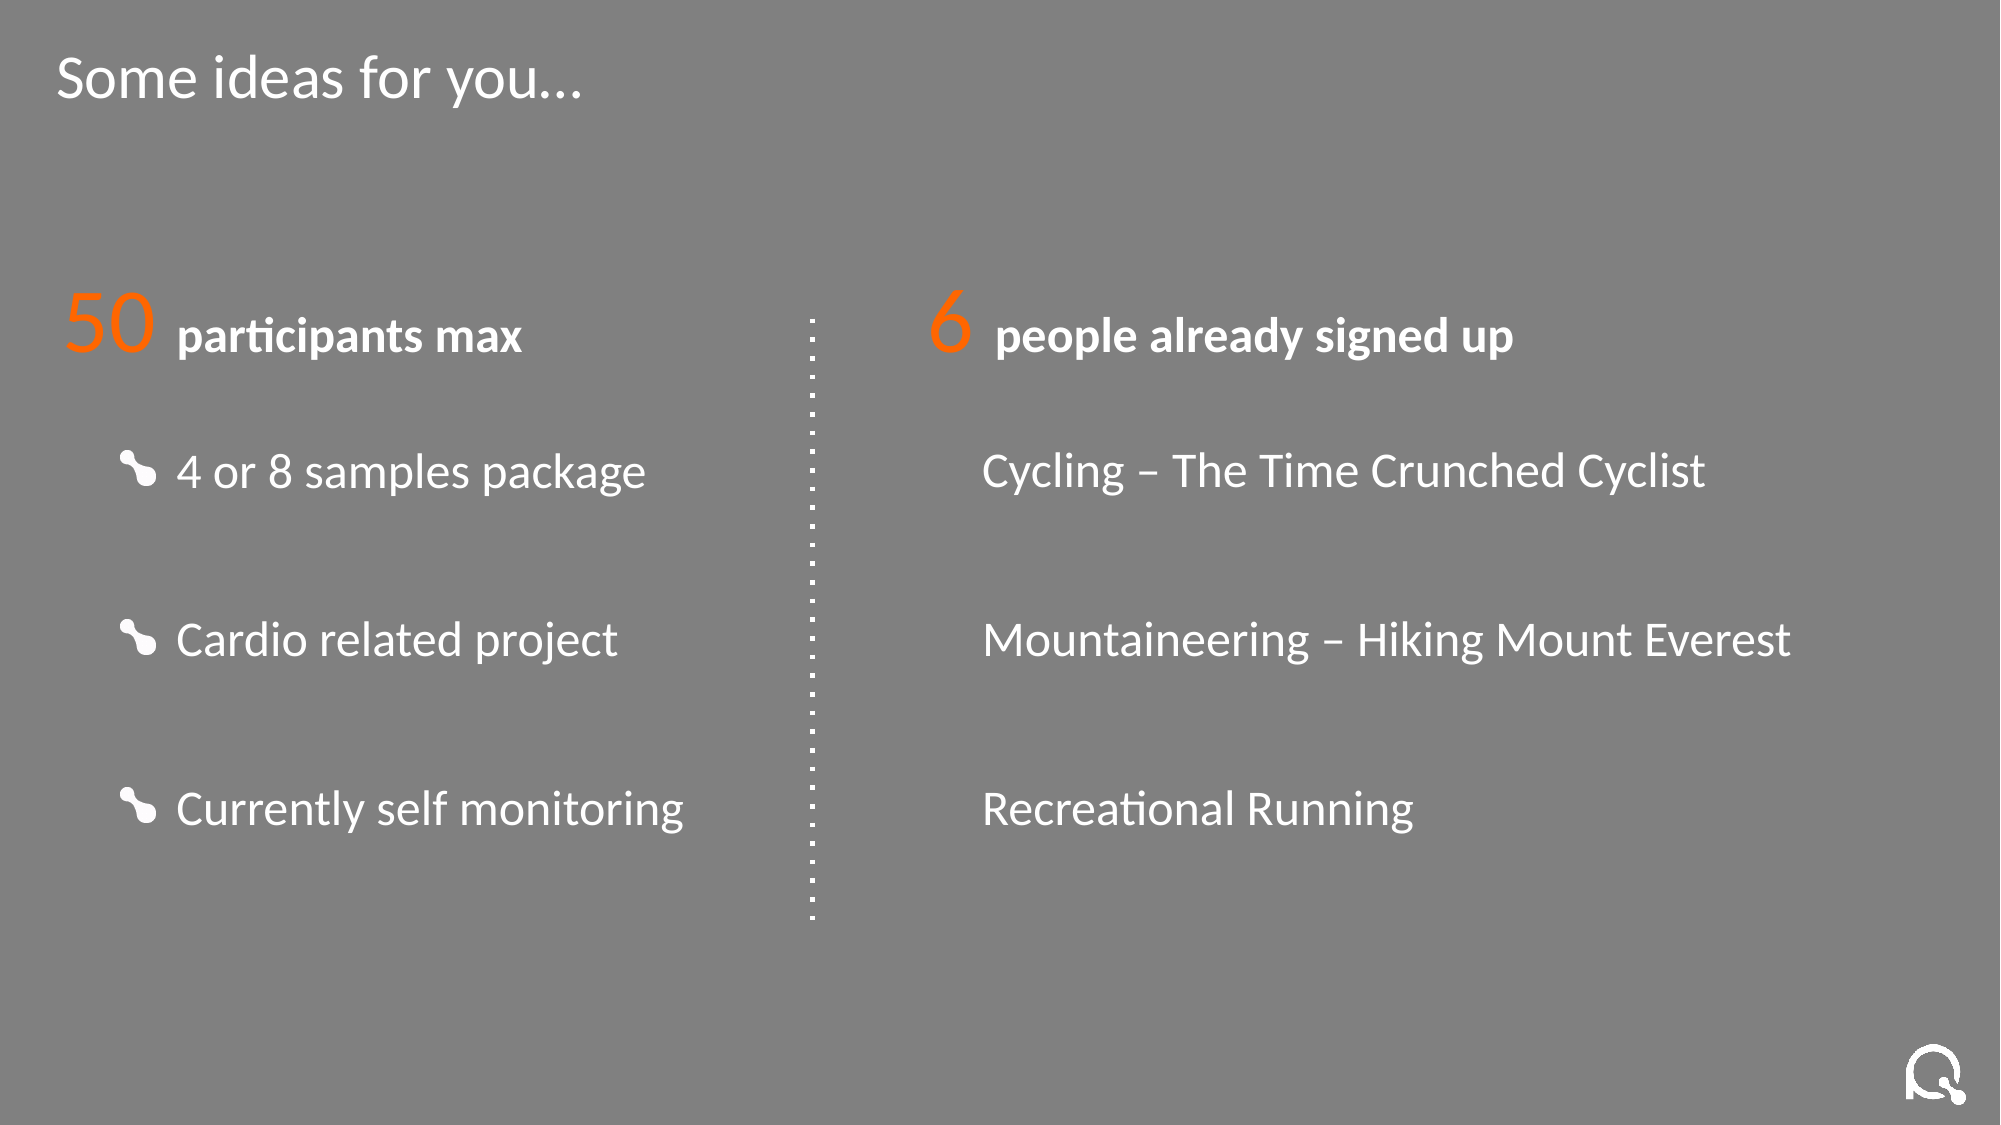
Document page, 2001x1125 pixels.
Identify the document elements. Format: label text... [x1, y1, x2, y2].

picture [120, 450, 156, 486]
text_box Cardio related project [105, 562, 755, 711]
picture [120, 619, 156, 655]
text_box Some ideas for you… [41, 28, 1696, 119]
picture [120, 787, 156, 823]
text_box Mountaineering – Hiking Mount Everest [967, 562, 1845, 710]
text_box 4 or 8 samples package [105, 394, 755, 542]
picture [1905, 1044, 1966, 1105]
text_box 6 people already signed up [1000, 253, 1559, 379]
text_box Currently self monitoring [105, 731, 755, 879]
text_box 50 participants max [48, 253, 1000, 379]
text_box Recreational Running [967, 731, 1845, 879]
text_box Cycling – The Time Crunched Cyclist [967, 393, 1845, 541]
